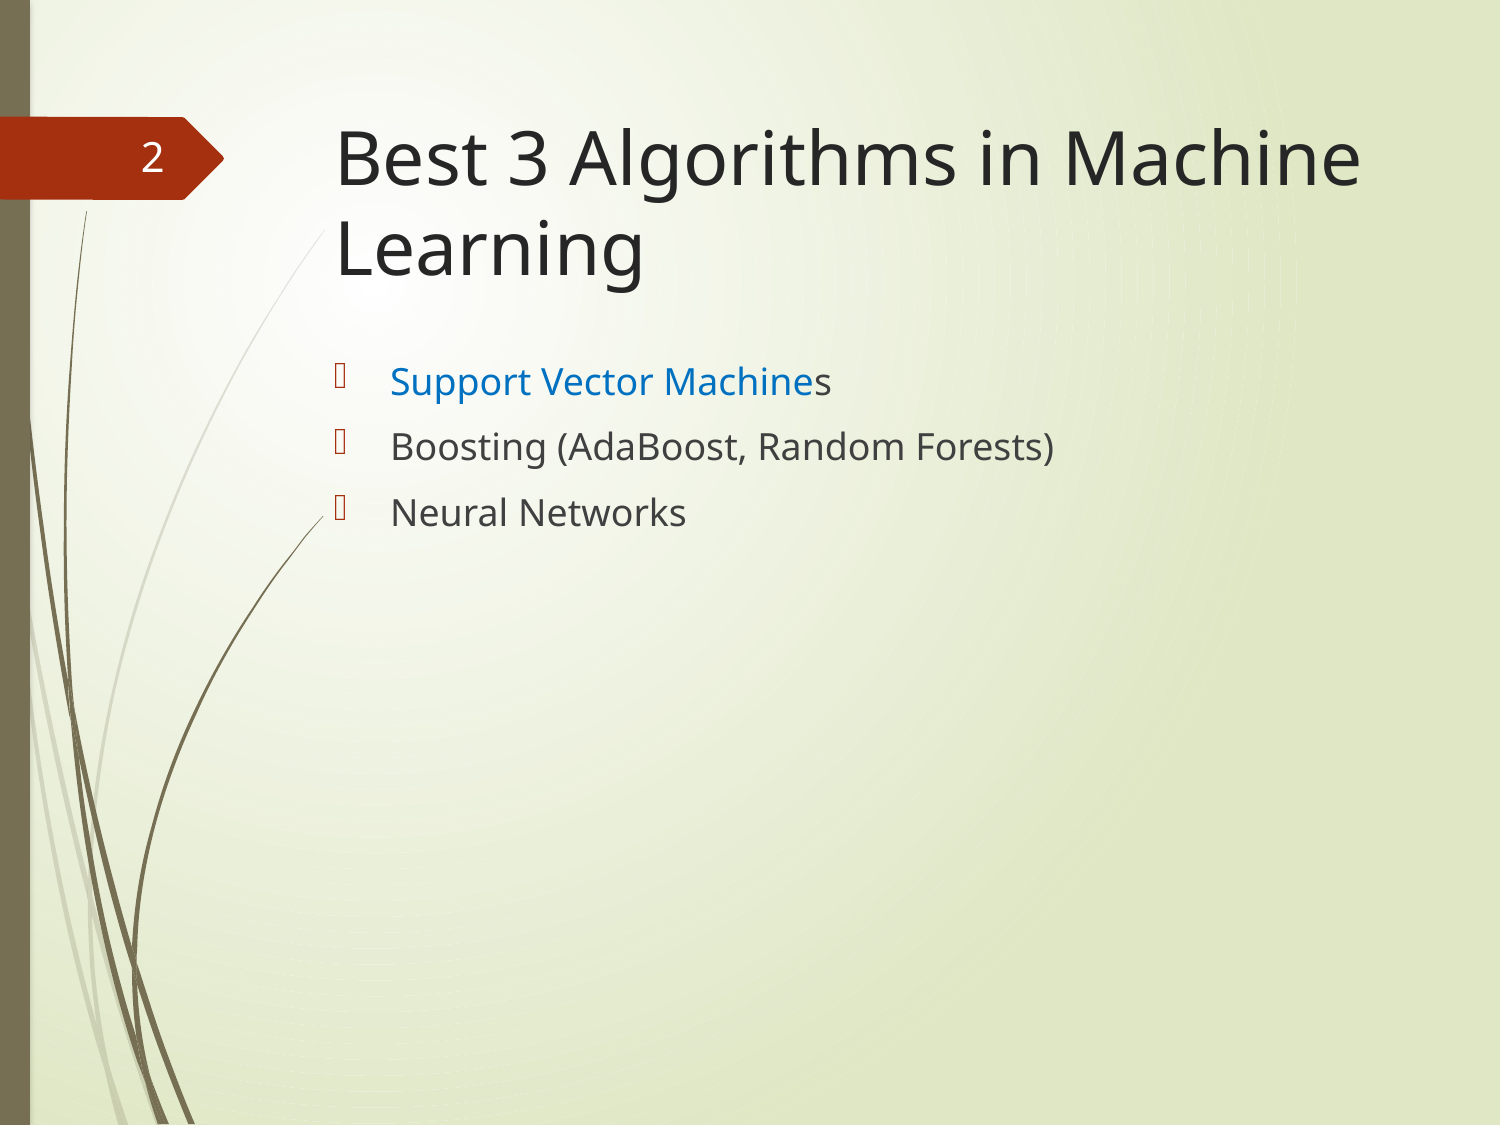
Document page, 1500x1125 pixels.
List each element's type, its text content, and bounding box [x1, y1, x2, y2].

slide_number 1 [83, 129, 180, 190]
list Support Vector Machines Boosting (AdaBoost, Random Forests) Neural Networks [318, 350, 1400, 970]
title Best 3 Algorithms in Machine Learning [319, 102, 1400, 313]
